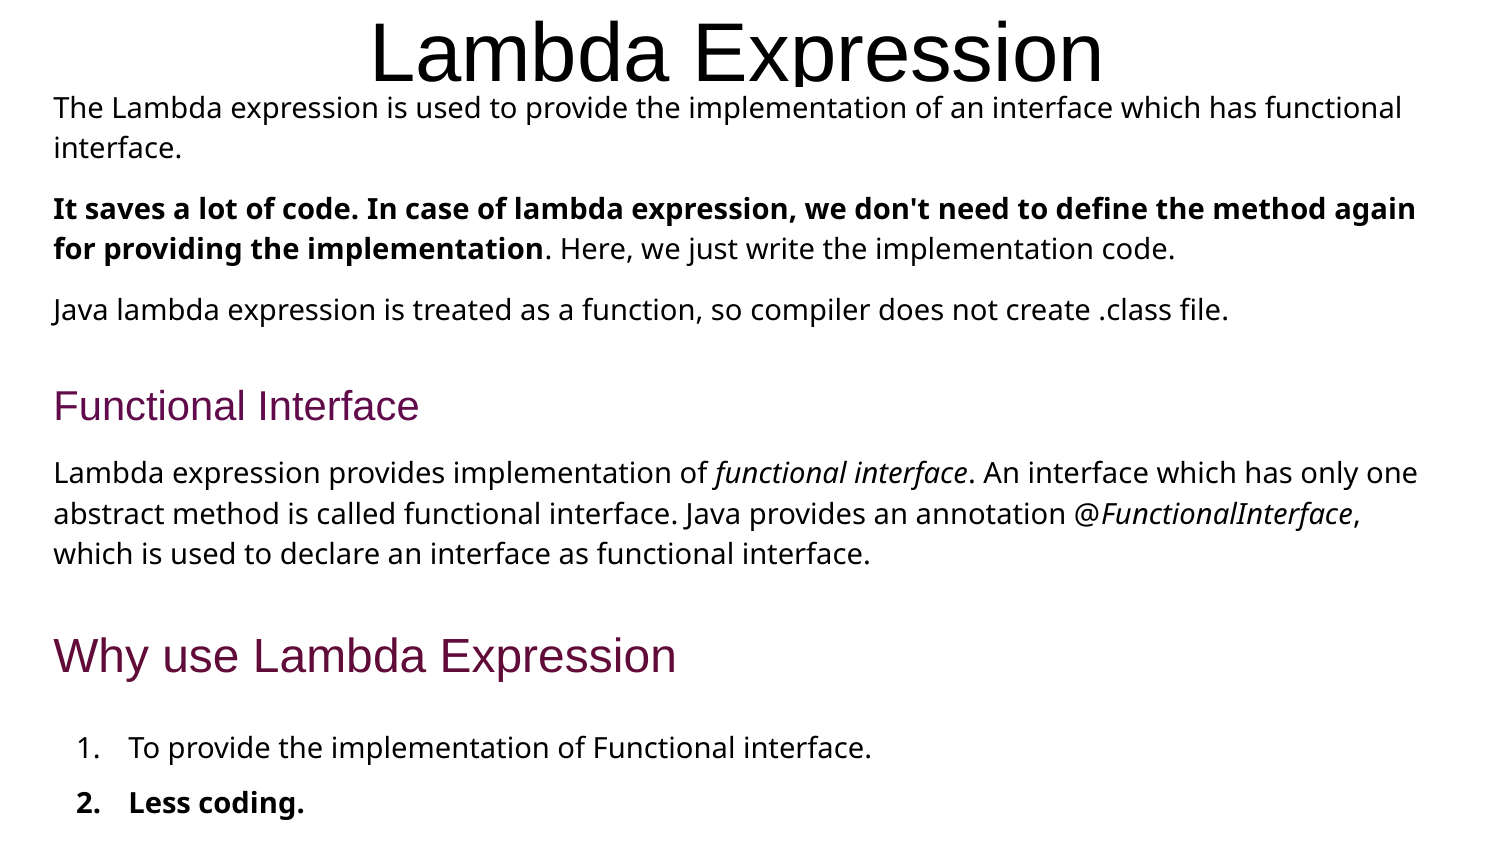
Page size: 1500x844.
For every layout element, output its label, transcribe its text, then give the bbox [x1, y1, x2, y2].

title Lambda Expression [38, 36, 1437, 68]
subtitle The Lambda expression is used to provide the implementation of an interface which has functional interface. It saves a lot of code. In case of lambda expression, we don't need to define the method again for providing the implementation. Here, we just write the implementation code. Java lambda expression is treated as a function, so compiler does not create .class file. Functional Interface Lambda expression provides implementation of functional interface. An interface which has only one abstract method is called functional interface. Java provides an annotation @FunctionalInterface, which is used to declare an interface as functional interface. Why use Lambda Expression To provide the implementation of Functional interface. Less coding. [38, 68, 1437, 693]
